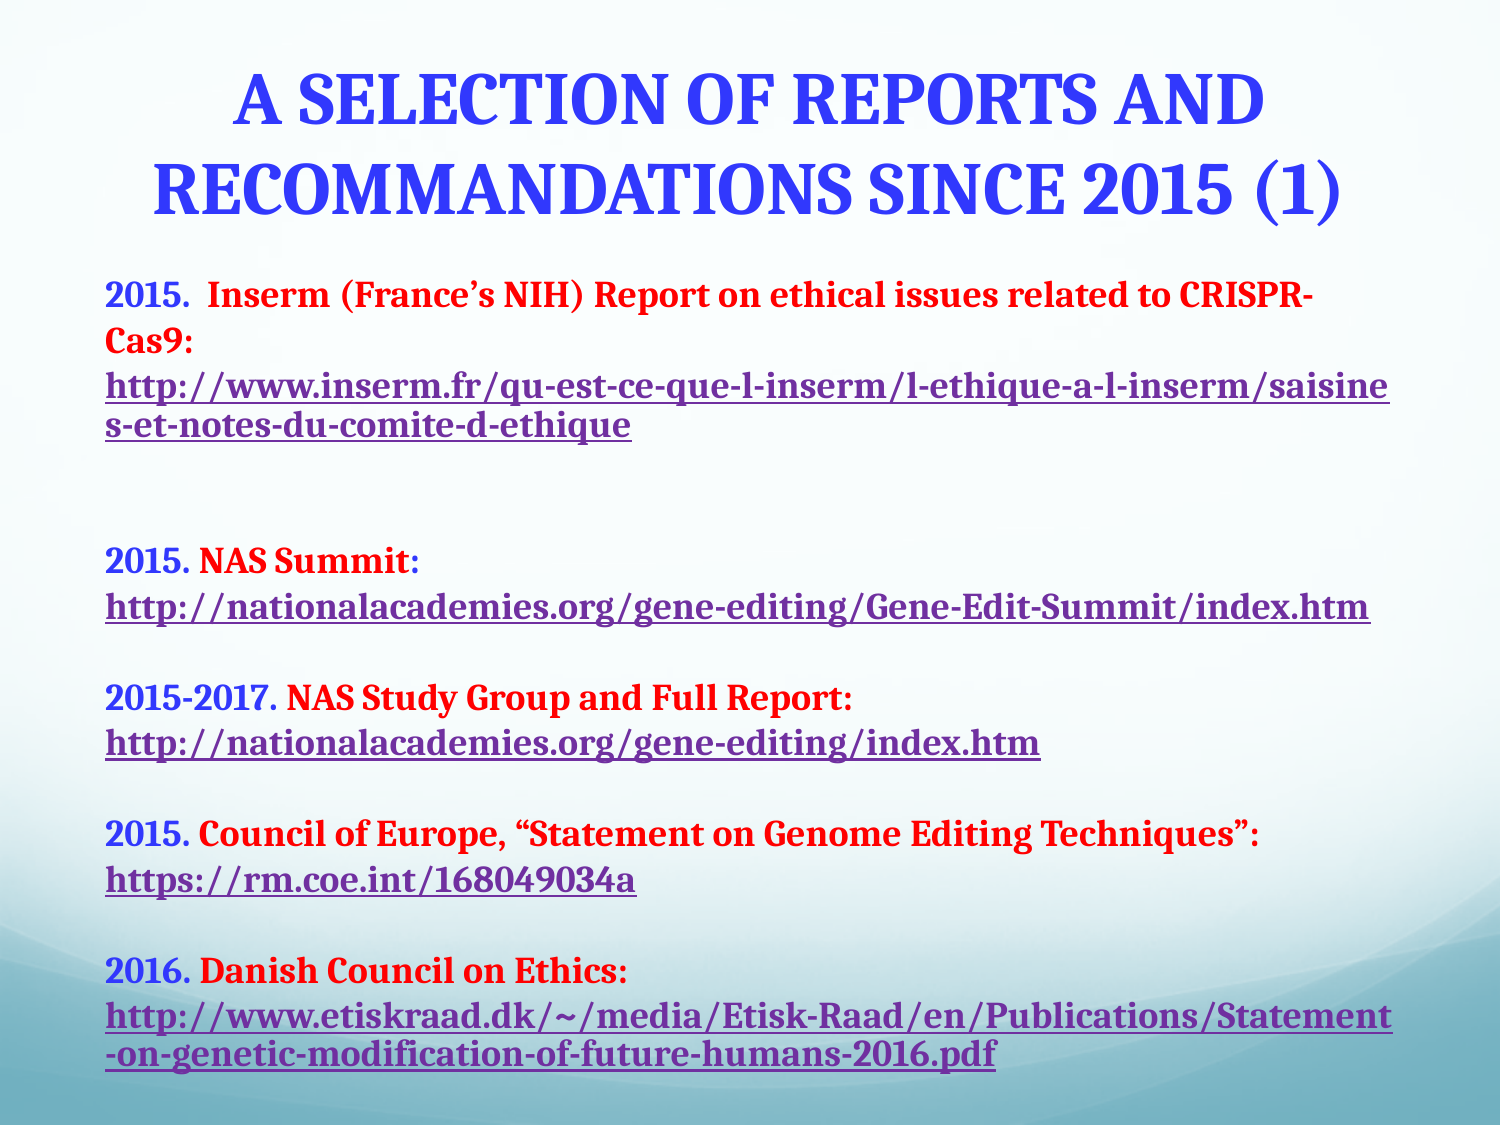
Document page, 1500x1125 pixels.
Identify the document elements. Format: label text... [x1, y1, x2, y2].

title A SELECTION OF REPORTS AND RECOMMANDATIONS SINCE 2015 (1) [90, 17, 1410, 237]
list 2015. Inserm (France’s NIH) Report on ethical issues related to CRISPR-Cas9: http://www.inserm.fr/qu-est-ce-que-l-inserm/l-ethique-a-l-inserm/saisines-et-notes-du-comite-d-ethique 2015. NAS Summit: http://nationalacademies.org/gene-editing/Gene-Edit-Summit/index.htm 2015-2017. NAS Study Group and Full Report: http://nationalacademies.org/gene-editing/index.htm 2015. Council of Europe, “Statement on Genome Editing Techniques”: https://rm.coe.int/168049034a 2016. Danish Council on Ethics: http://www.etiskraad.dk/~/media/Etisk-Raad/en/Publications/Statement-on-genetic-modification-of-future-humans-2016.pdf [90, 262, 1410, 1090]
